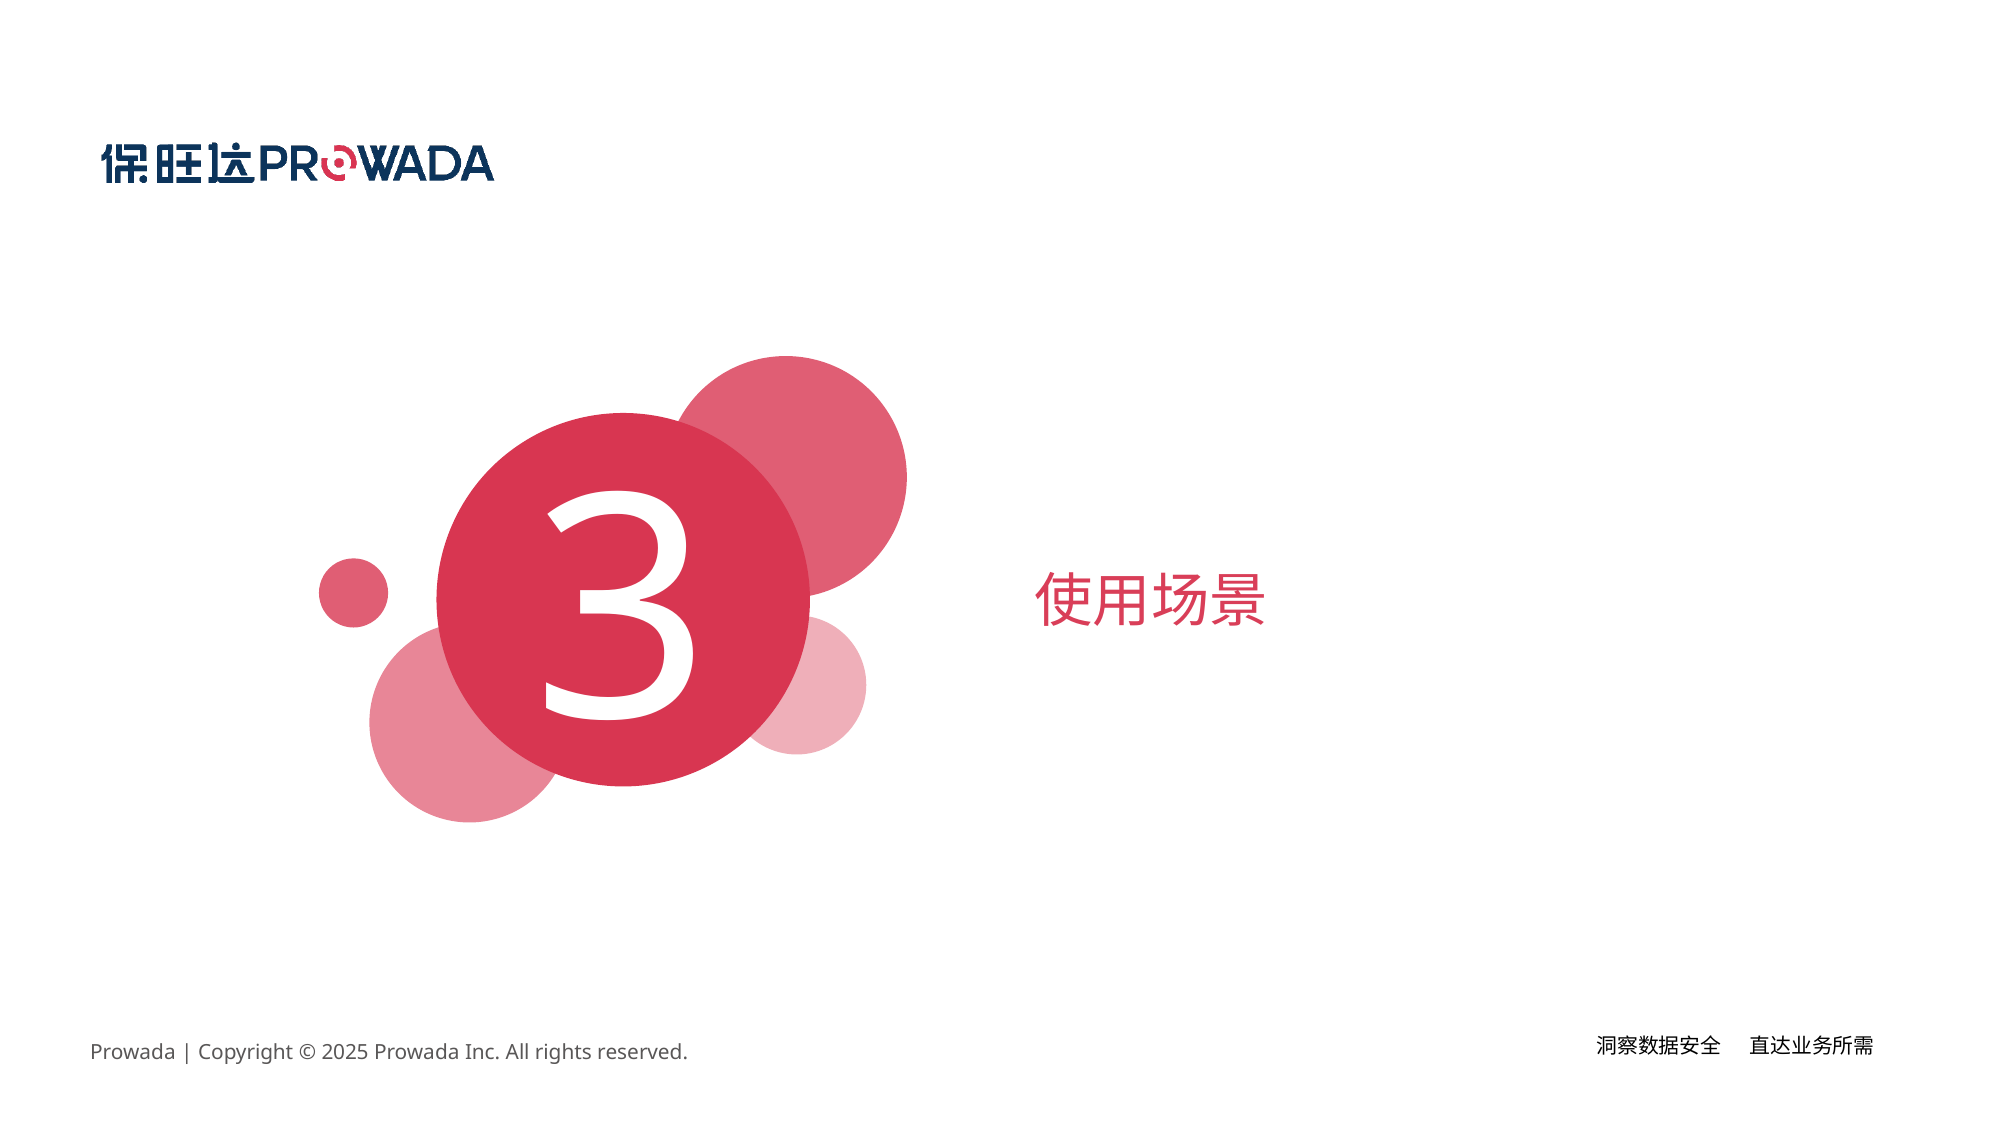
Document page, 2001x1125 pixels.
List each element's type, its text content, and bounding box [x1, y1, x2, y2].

picture [73, 116, 518, 206]
title 3 [517, 507, 732, 725]
list 使用场景 [1019, 563, 1790, 663]
